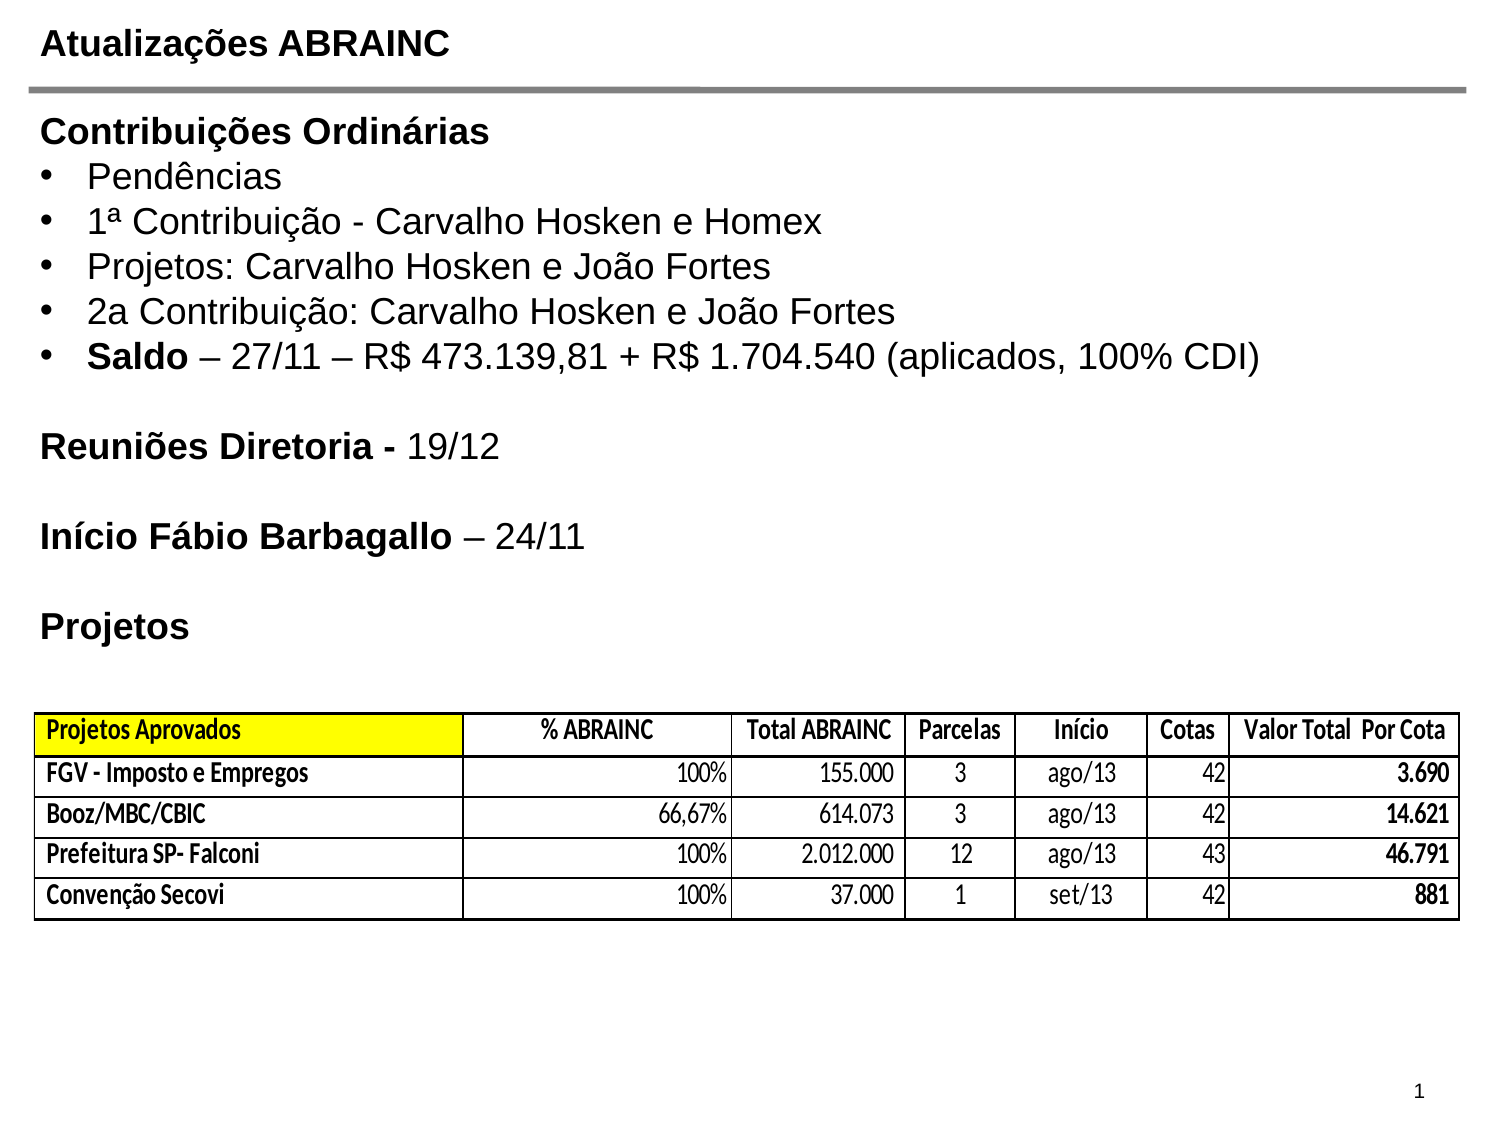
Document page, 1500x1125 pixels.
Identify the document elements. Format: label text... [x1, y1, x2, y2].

title Atualizações ABRAINC [39, 24, 1254, 66]
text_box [33, 712, 1462, 923]
text_box Contribuições Ordinárias Pendências 1ª Contribuição - Carvalho Hosken e Homex Projetos: Carvalho Hosken e João Fortes 2a Contribuição: Carvalho Hosken e João Fortes Saldo – 27/11 – R$ 473.139,81 + R$ 1.704.540 (aplicados, 100% CDI) Reuniões Diretoria - 19/12 Início Fábio Barbagallo – 24/11 Projetos [29, 101, 1445, 923]
text_box 1 [1074, 1077, 1425, 1103]
